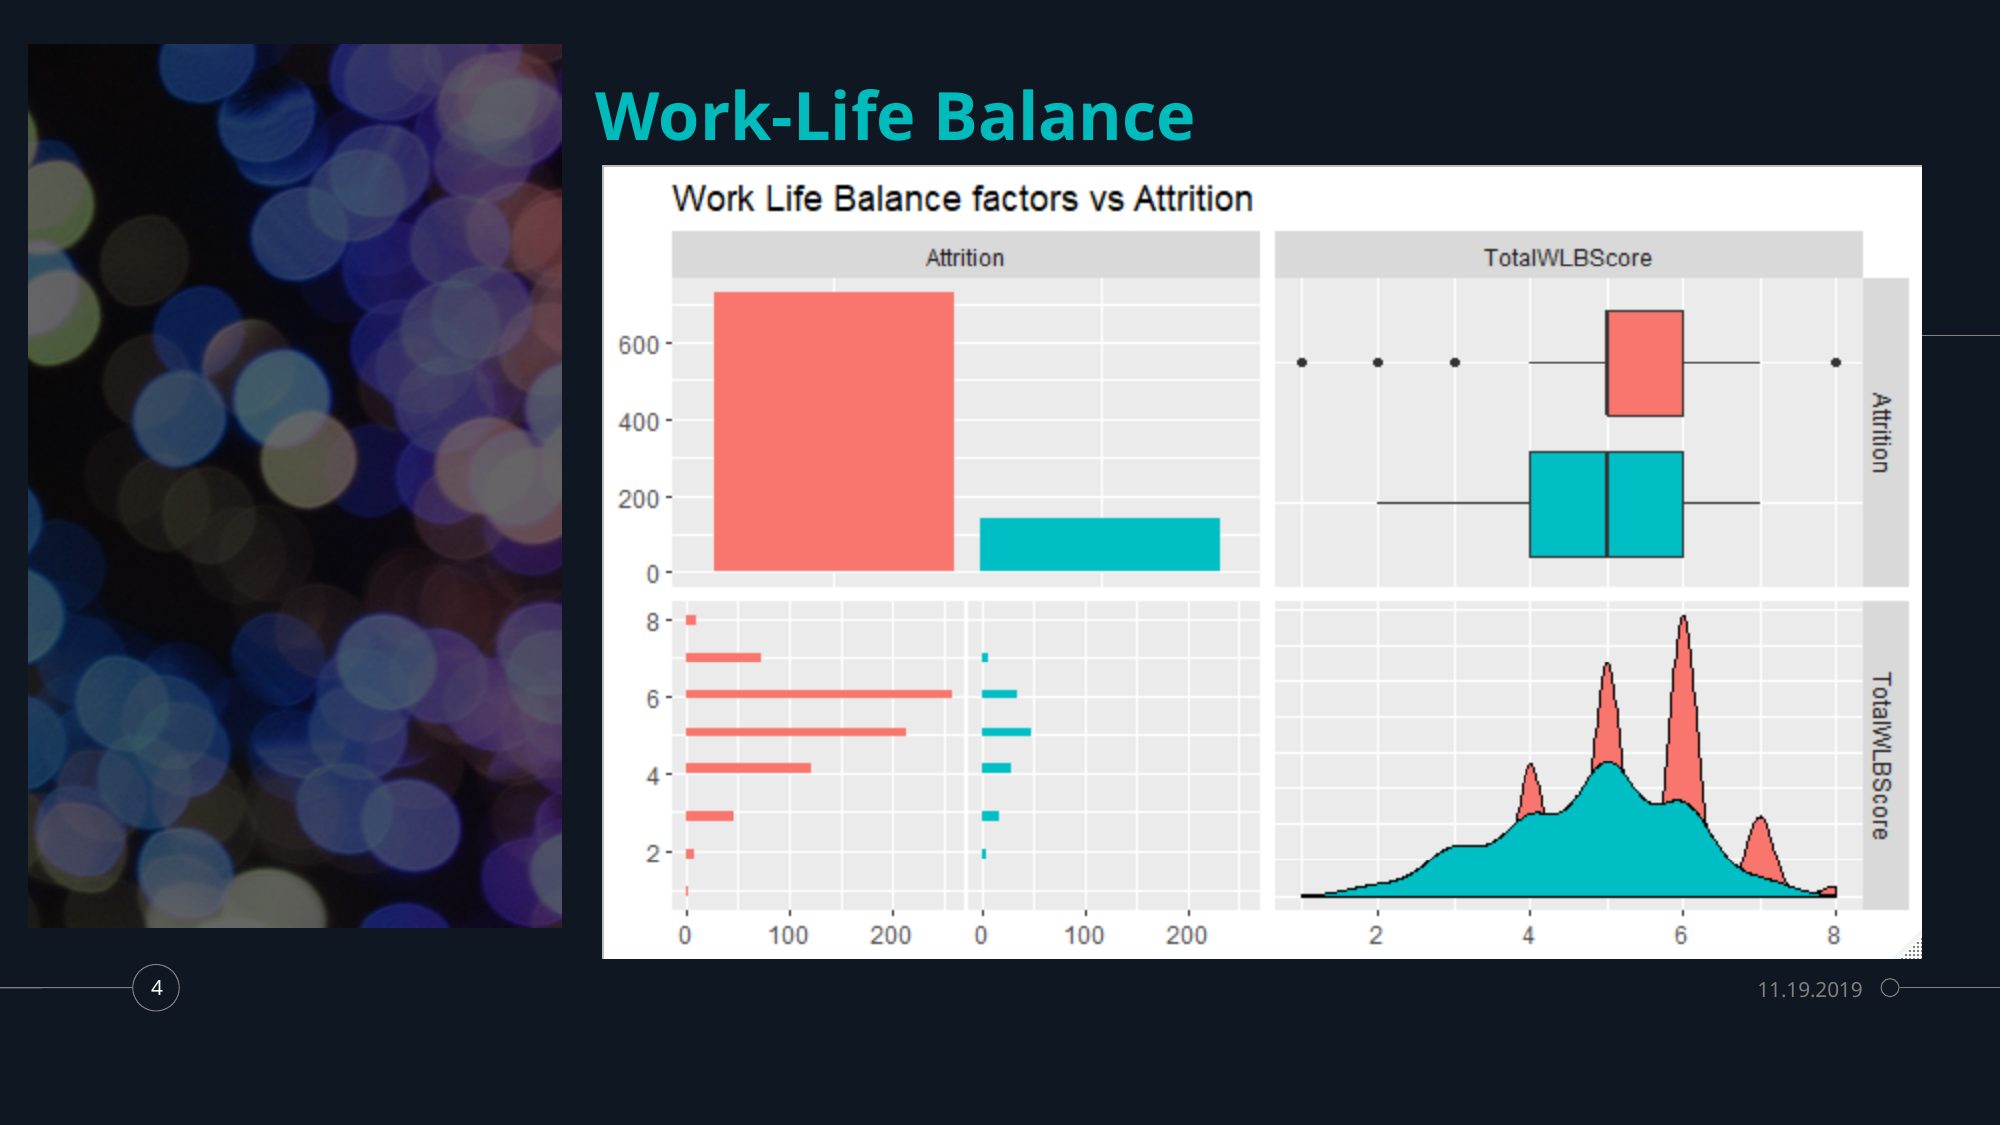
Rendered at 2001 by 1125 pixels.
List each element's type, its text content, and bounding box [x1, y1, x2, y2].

list Work-Life Balance [595, 73, 1863, 166]
slide_number 4 [127, 964, 186, 1014]
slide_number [1643, 964, 1863, 1014]
picture [28, 44, 562, 928]
picture [602, 165, 1922, 959]
